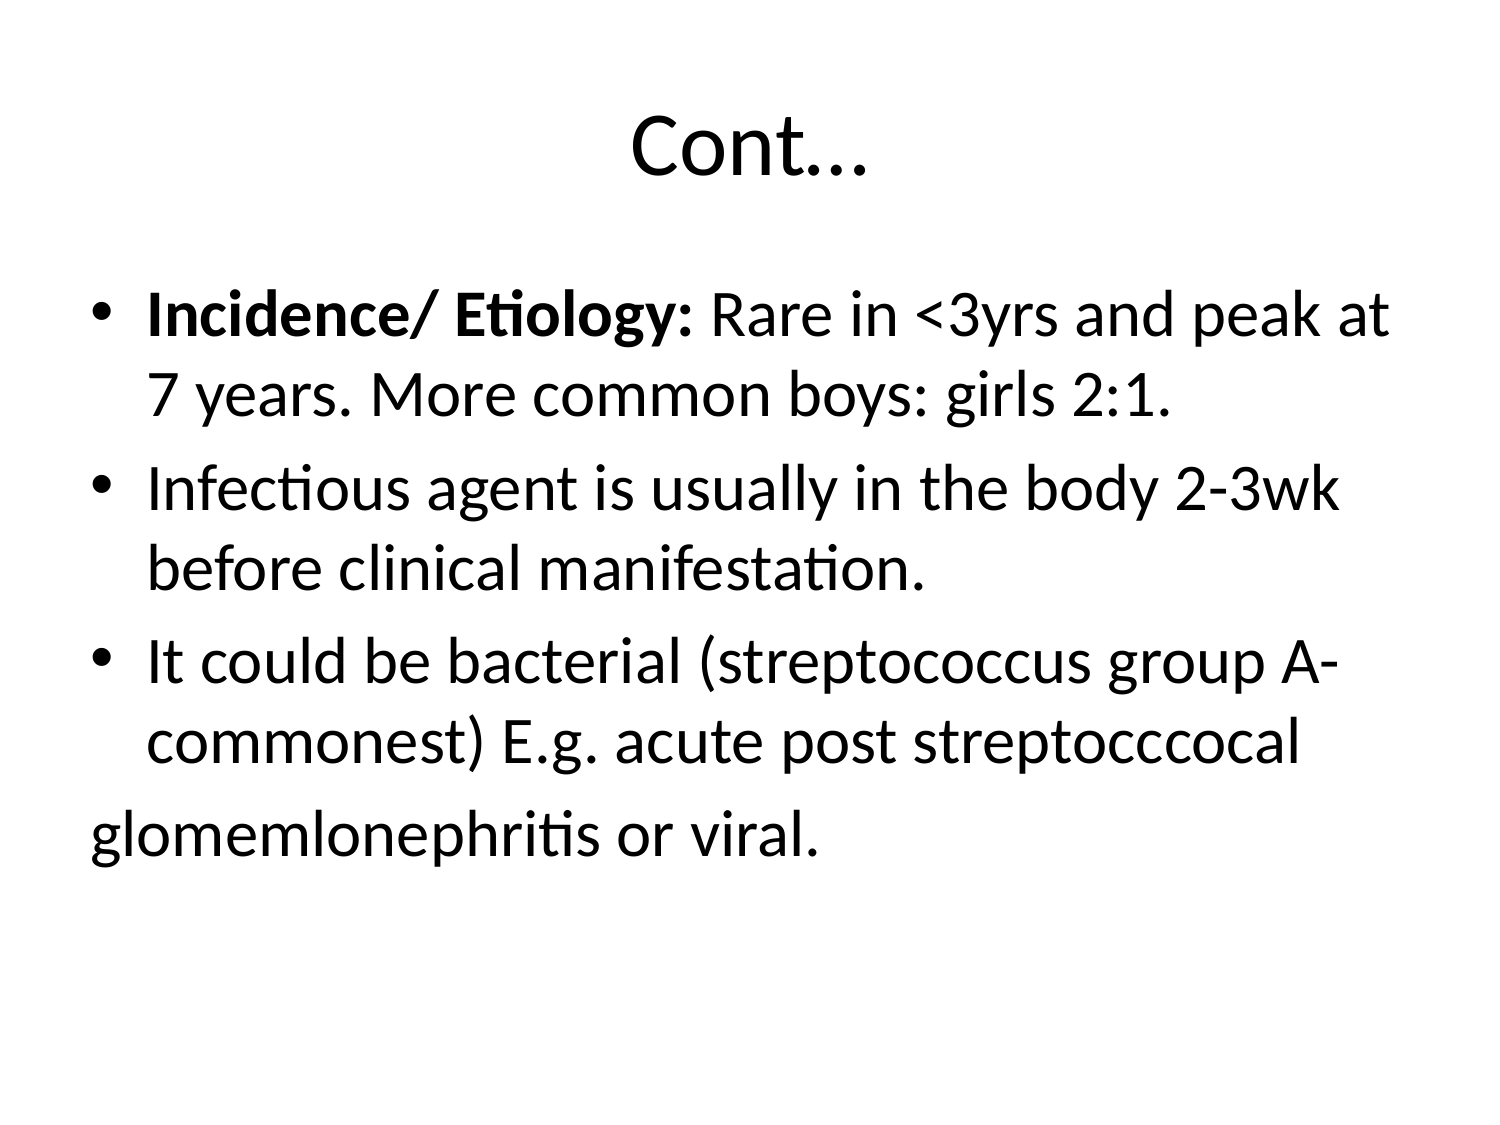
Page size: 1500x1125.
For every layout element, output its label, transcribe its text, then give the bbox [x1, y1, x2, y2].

list Incidence/ Etiology: Rare in <3yrs and peak at 7 years. More common boys: girls 2:1. Infectious agent is usually in the body 2-3wk before clinical manifestation. It could be bacterial (streptococcus group A-commonest) E.g. acute post streptocccocal glomemlonephritis or viral. [75, 262, 1425, 1005]
title Cont… [75, 45, 1425, 233]
